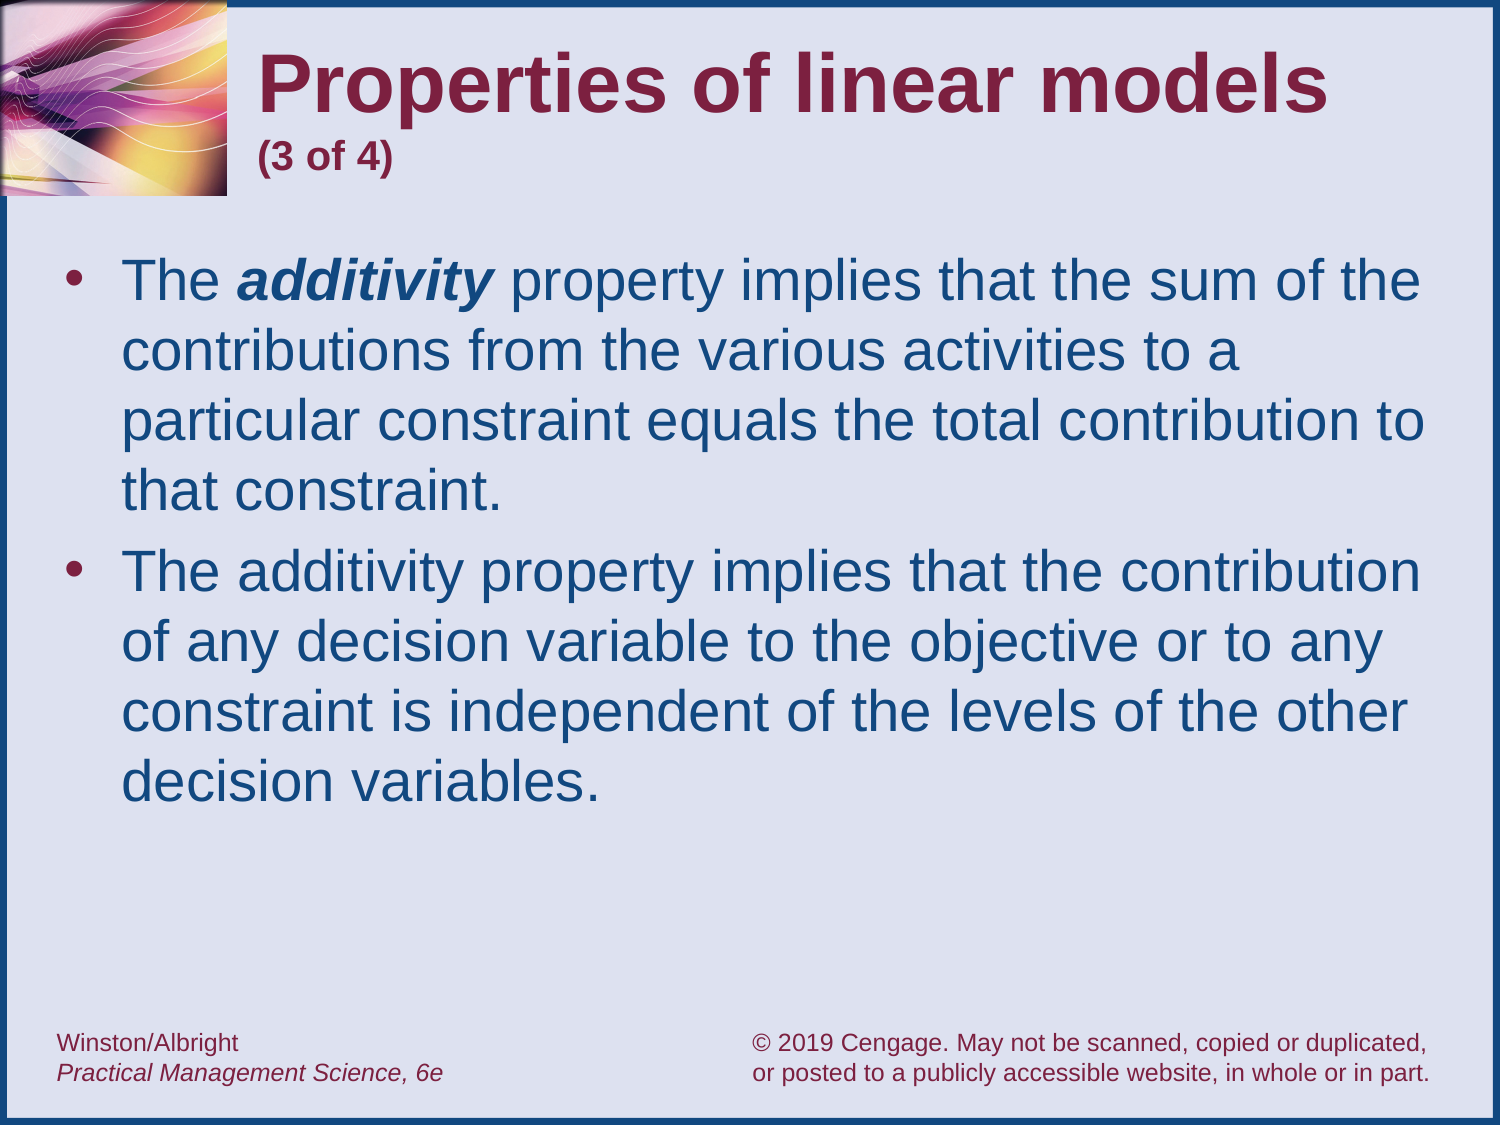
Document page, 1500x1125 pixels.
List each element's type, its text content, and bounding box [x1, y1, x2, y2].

picture [0, 0, 227, 196]
list The additivity property implies that the sum of the contributions from the various activities to a particular constraint equals the total contribution to that constraint. The additivity property implies that the contribution of any decision variable to the objective or to any constraint is independent of the levels of the other decision variables. [49, 234, 1459, 978]
title Properties of linear models (3 of 4) [241, 15, 1494, 193]
